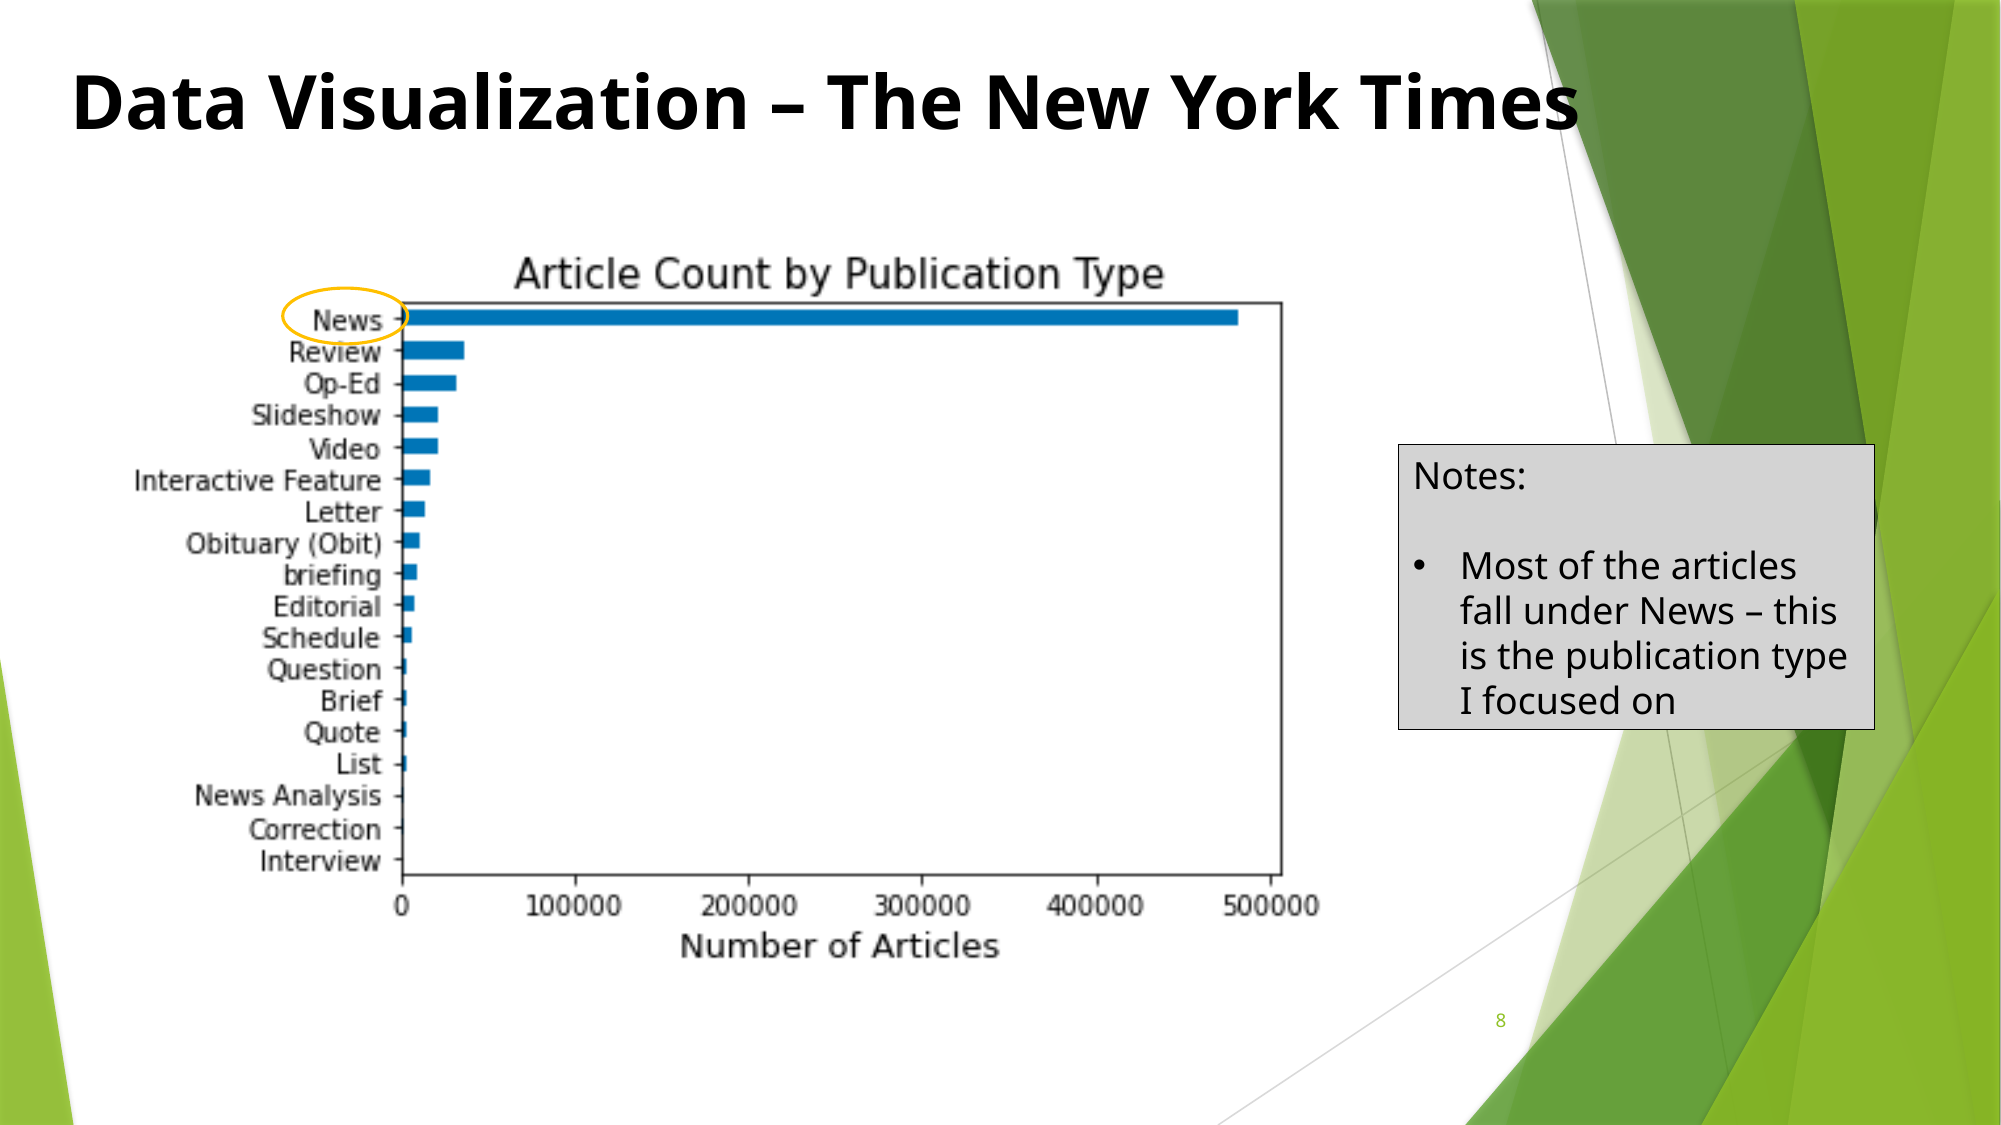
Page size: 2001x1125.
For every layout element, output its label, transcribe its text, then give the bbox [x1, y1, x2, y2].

slide_number 8 [1409, 991, 1522, 1051]
text_box Data Visualization – The New York Times [55, 47, 1694, 153]
picture [103, 237, 1399, 1004]
text_box Notes: Most of the articles fall under News – this is the publication type I focused on [1403, 444, 1875, 730]
